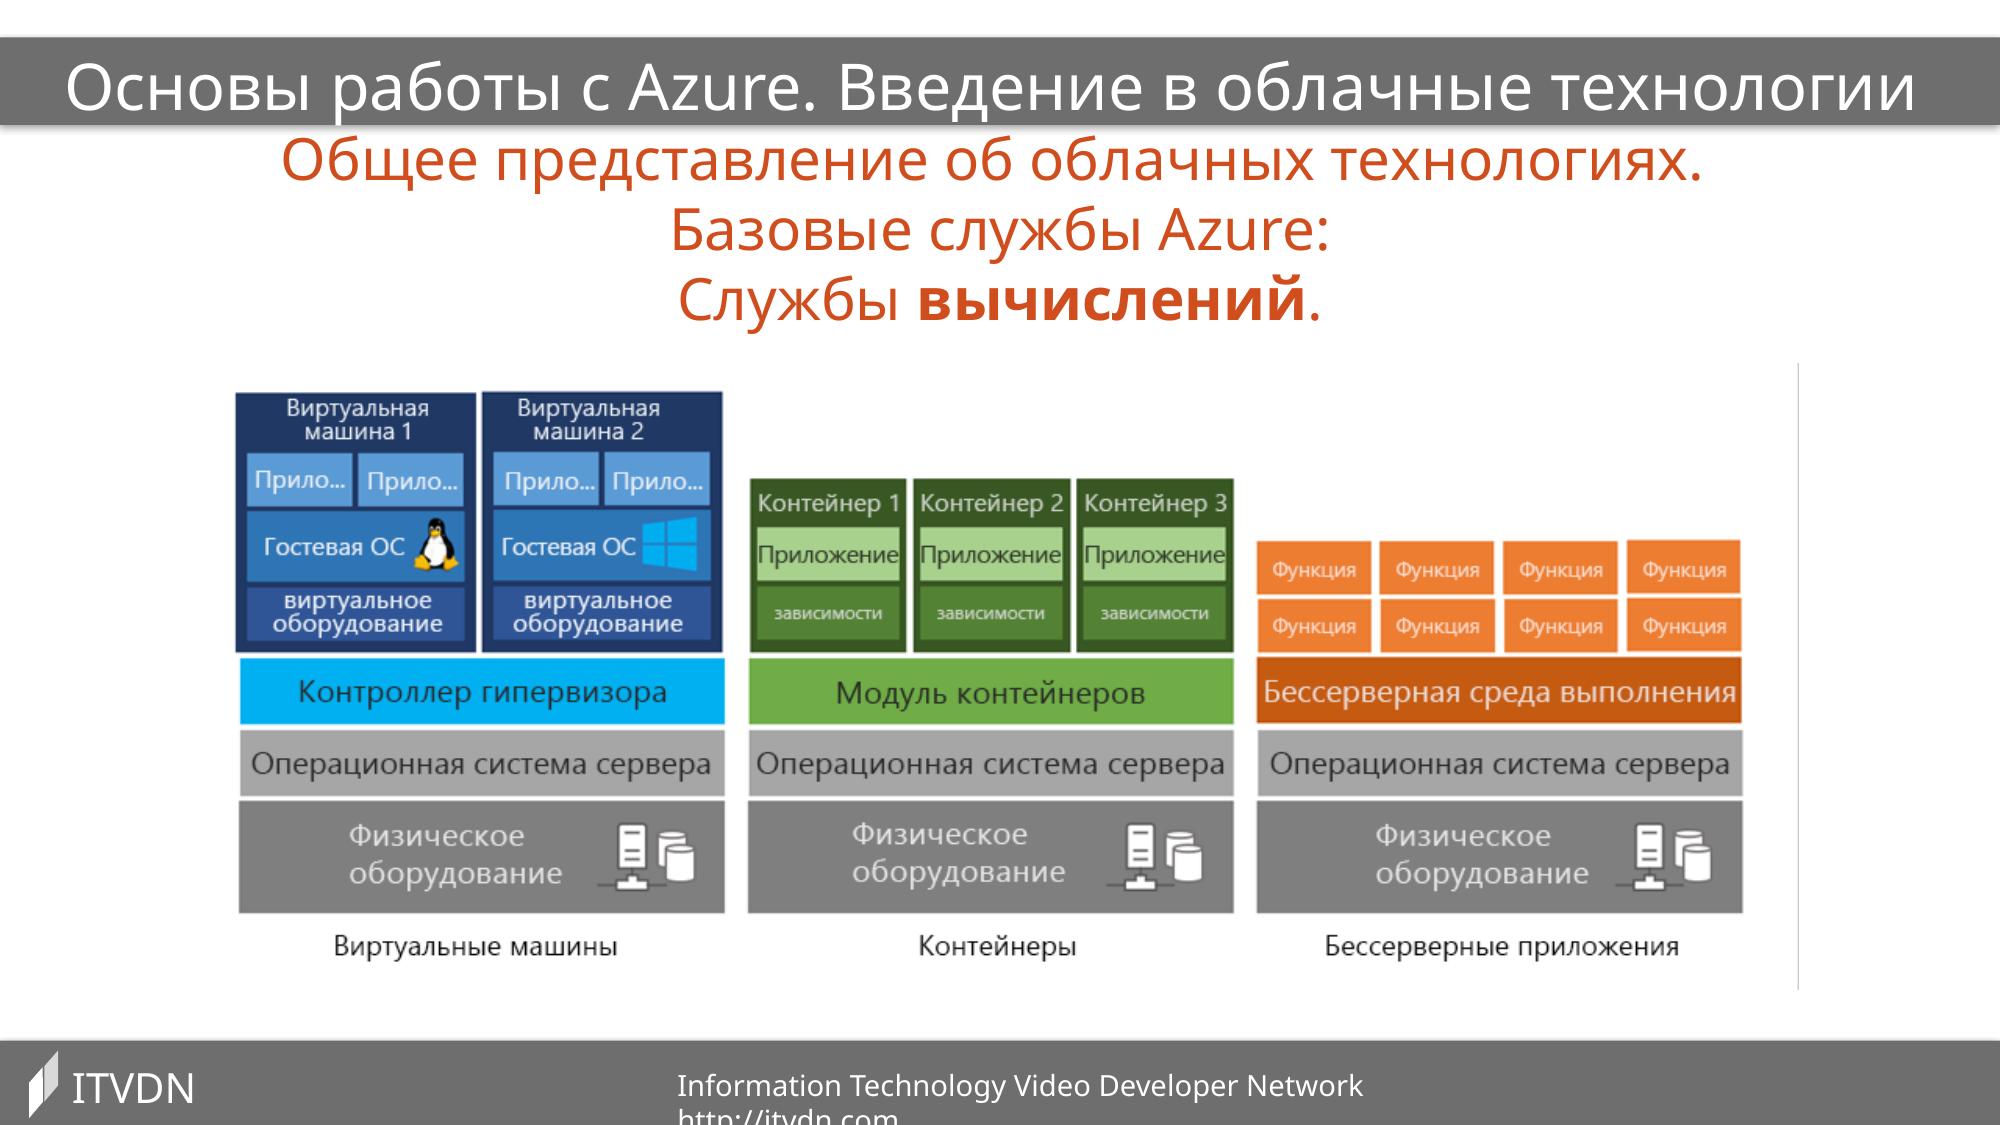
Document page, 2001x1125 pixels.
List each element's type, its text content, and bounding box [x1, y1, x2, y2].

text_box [28, 1050, 59, 1119]
text_box [460, 223, 1702, 360]
text_box Основы работы с Azure. Введение в облачные технологии [0, 37, 2000, 132]
picture [199, 362, 1801, 990]
text_box ITVDN [62, 1054, 212, 1120]
text_box Information Technology Video Developer Network http://itvdn.com [662, 1059, 1963, 1125]
text_box [0, 1037, 2000, 1125]
text_box Общее представление об облачных технологиях. Базовые службы Azure: Службы вычислений. [0, 141, 2000, 313]
